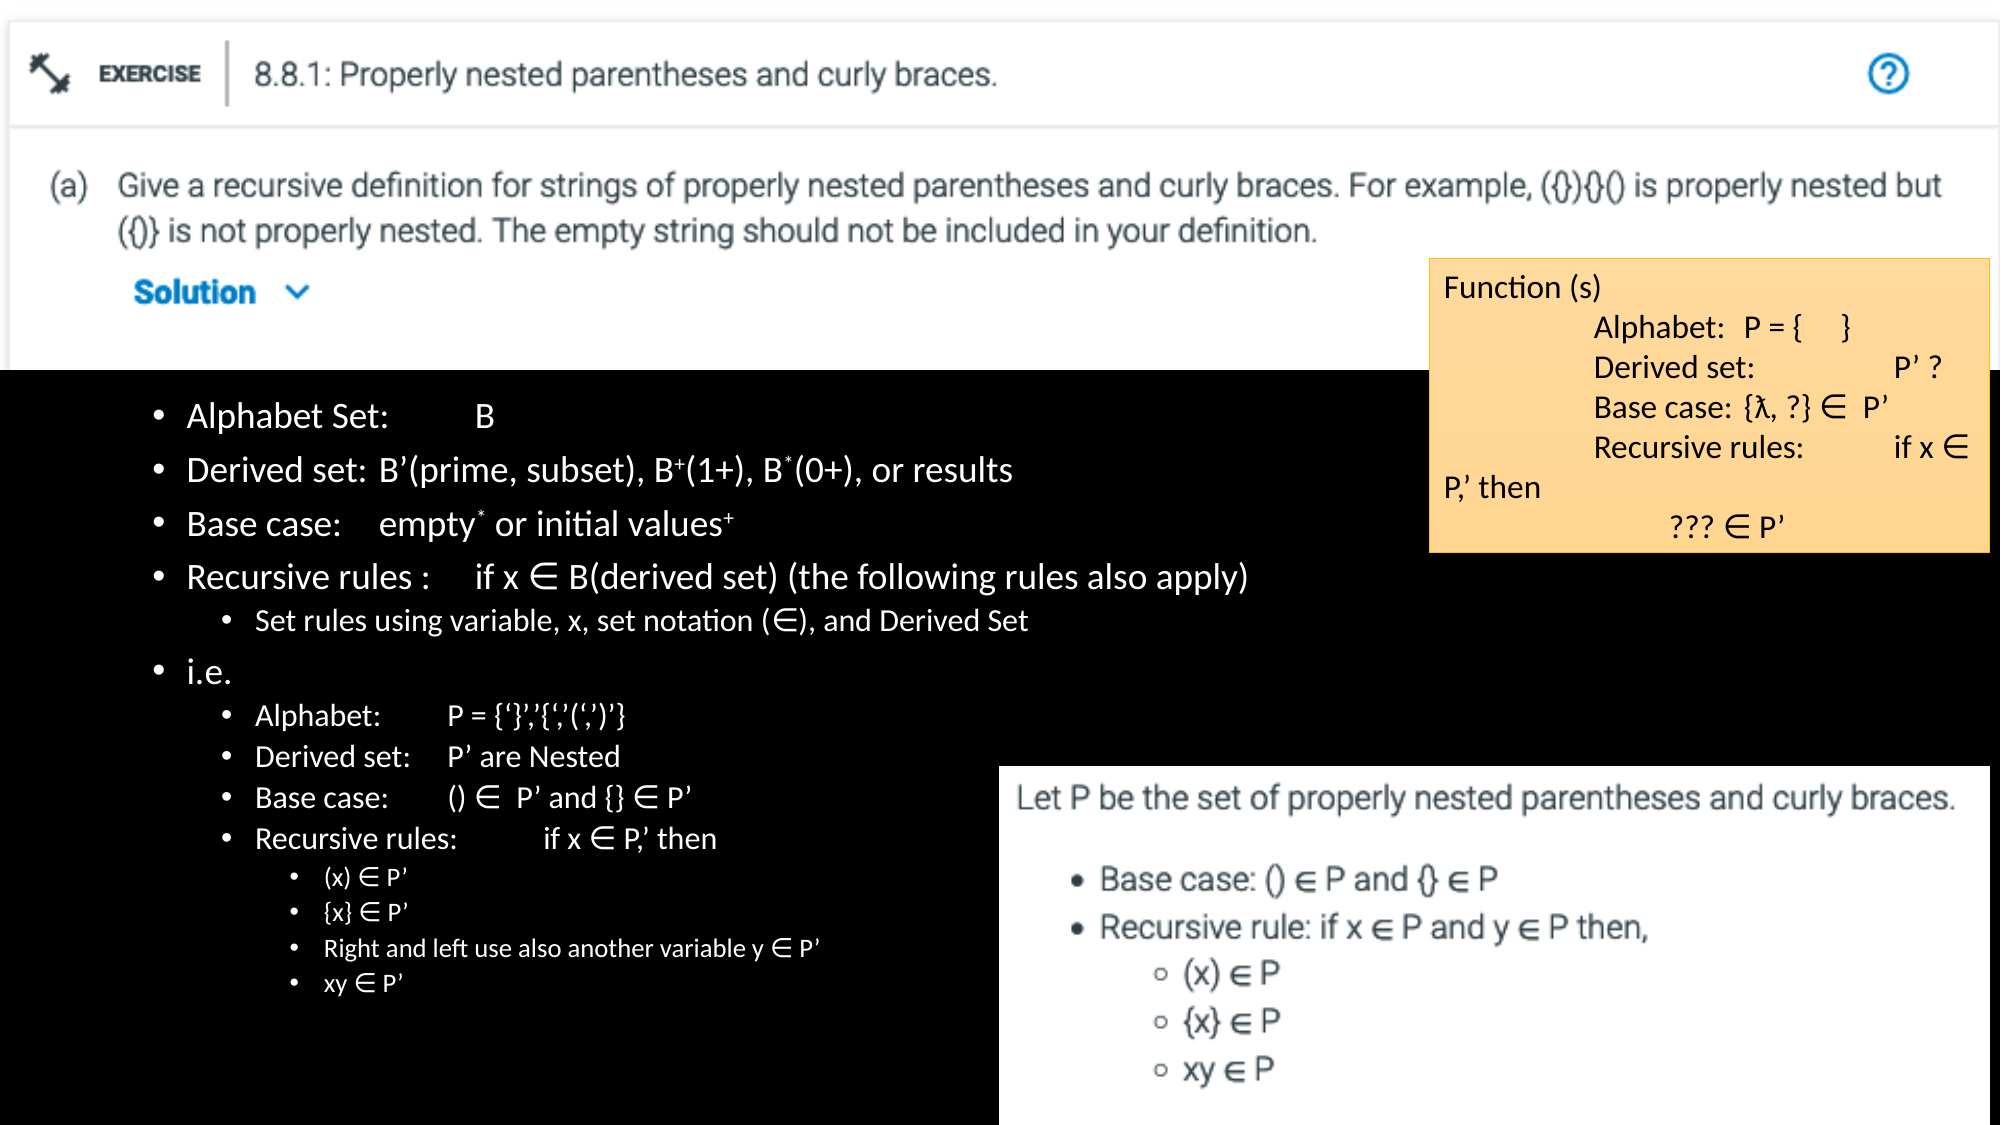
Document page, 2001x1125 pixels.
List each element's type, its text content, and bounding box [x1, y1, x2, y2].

picture [0, 0, 2000, 370]
list Alphabet Set: B Derived set: B’(prime, subset), B+(1+), B*(0+), or results Base case: empty* or initial values+ Recursive rules : if x ∈ B(derived set) (the following rules also apply) Set rules using variable, x, set notation (∈), and Derived Set i.e. Alphabet: P = {‘}’,’{‘,’(‘,’)’} Derived set: P’ are Nested Base case: () ∈ P’ and {} ∈ P’ Recursive rules: if x ∈ P,’ then (x) ∈ P’ {x} ∈ P’ Right and left use also another variable y ∈ P’ xy ∈ P’ [137, 389, 1863, 1014]
picture [999, 766, 1990, 1125]
text_box Function (s) Alphabet: P = { } Derived set: P’ ? Base case: {ƛ, ?} ∈ P’ Recursive rules: if x ∈ P,’ then ??? ∈ P’ [1429, 370, 1990, 553]
